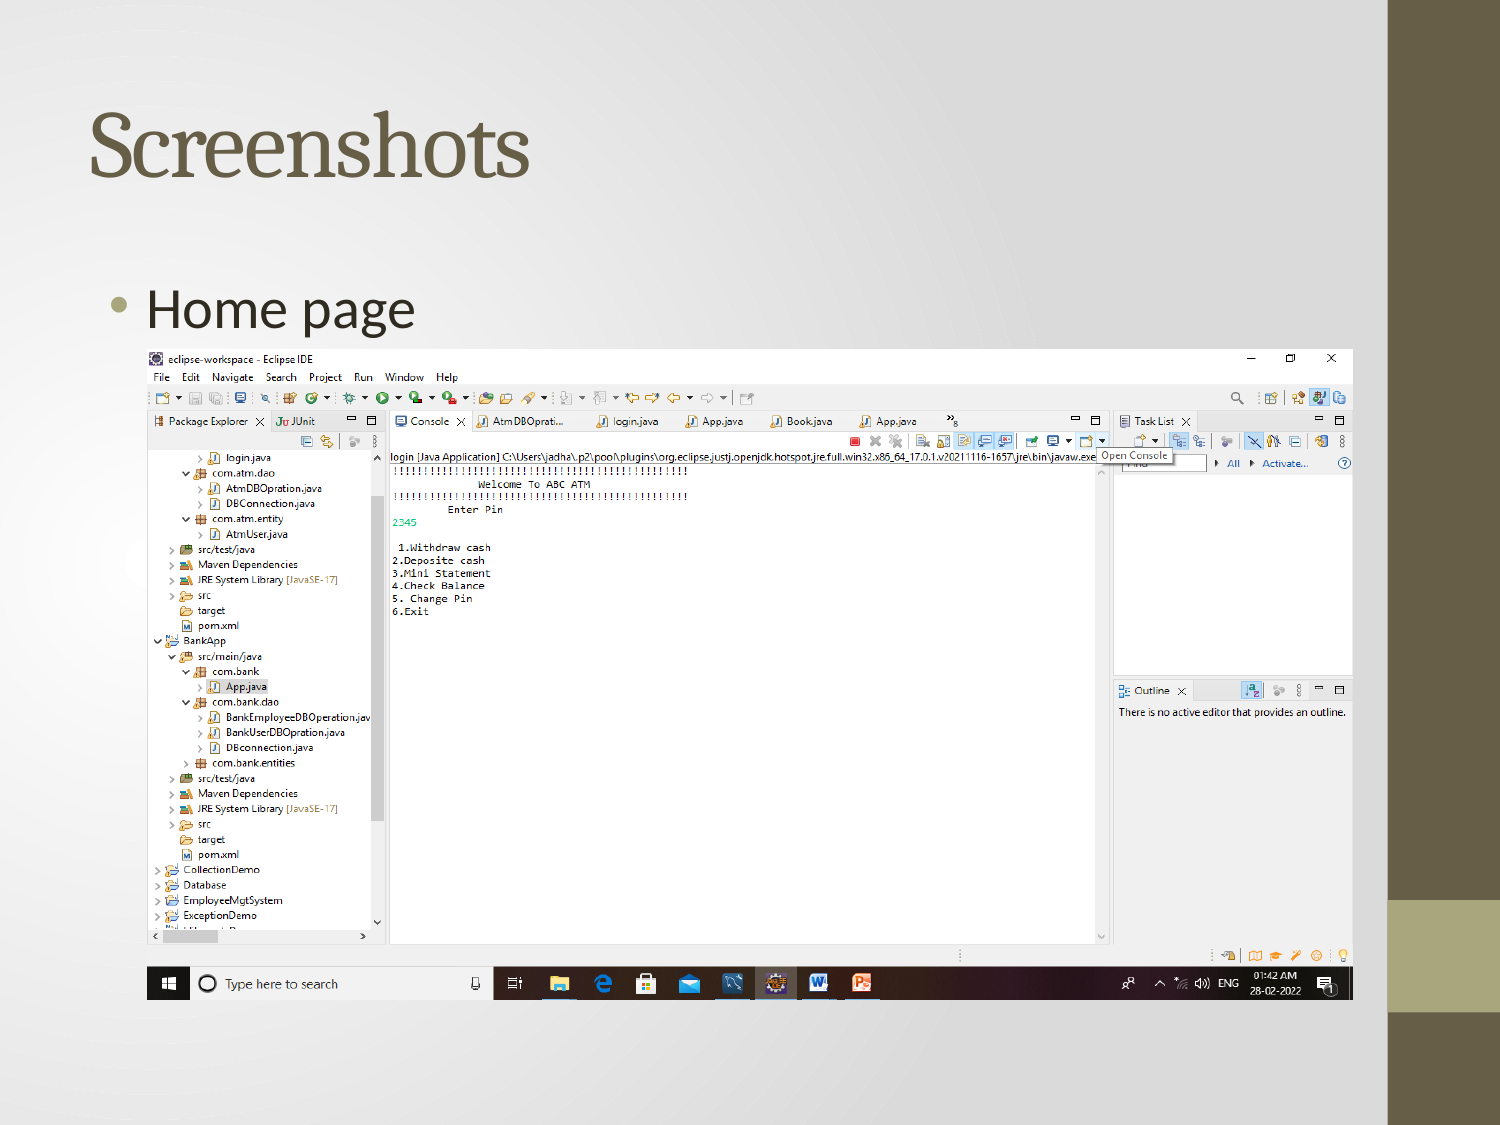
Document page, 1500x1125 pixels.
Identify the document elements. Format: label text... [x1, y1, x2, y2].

picture [146, 349, 1353, 1001]
title Screenshots [75, 45, 1325, 233]
list Home page [75, 262, 1325, 1050]
